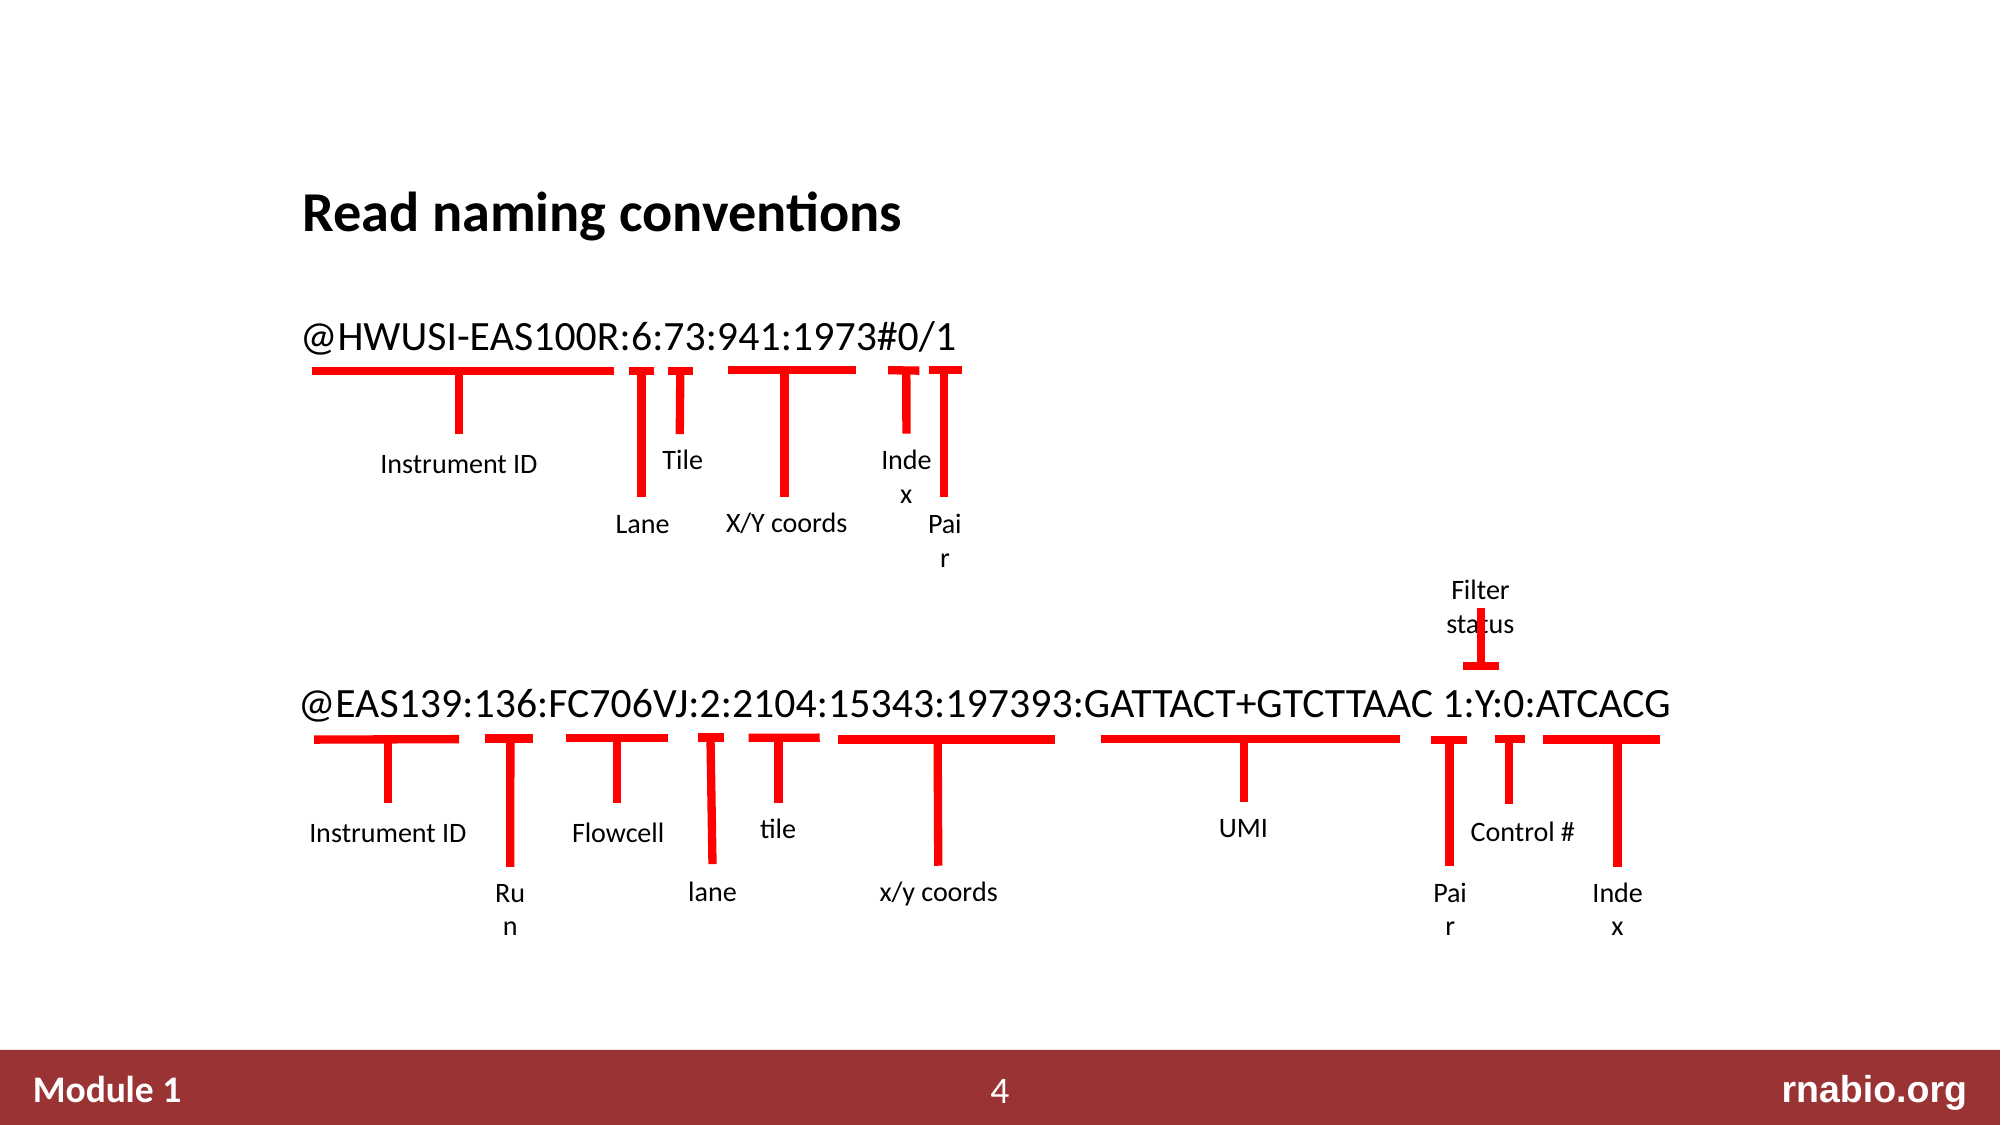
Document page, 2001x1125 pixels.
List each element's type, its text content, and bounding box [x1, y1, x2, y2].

text_box Instrument ID [365, 437, 553, 487]
text_box lane [673, 866, 752, 915]
list @HWUSI-EAS100R:6:73:941:1973#0/1 [261, 307, 996, 416]
text_box Pair [908, 497, 981, 580]
text_box Filter status [1399, 564, 1562, 647]
text_box Index [863, 434, 940, 517]
text_box X/Y coords [711, 496, 863, 546]
text_box UMI [1204, 802, 1283, 851]
text_box Instrument ID [294, 806, 482, 856]
text_box Tile [647, 434, 719, 483]
text_box tile [745, 802, 812, 852]
text_box Lane [600, 497, 685, 546]
title Read naming conventions [287, 154, 1725, 272]
text_box Flowcell [553, 806, 683, 856]
text_box x/y coords [864, 865, 1013, 915]
text_box Index [1574, 866, 1661, 949]
text_box Control # [1454, 805, 1592, 855]
text_box @EAS139:136:FC706VJ:2:2104:15343:197393:GATTACT+GTCTTAAC 1:Y:0:ATCACG [266, 675, 1704, 785]
text_box Run [473, 866, 547, 949]
text_box Pair [1414, 866, 1487, 949]
